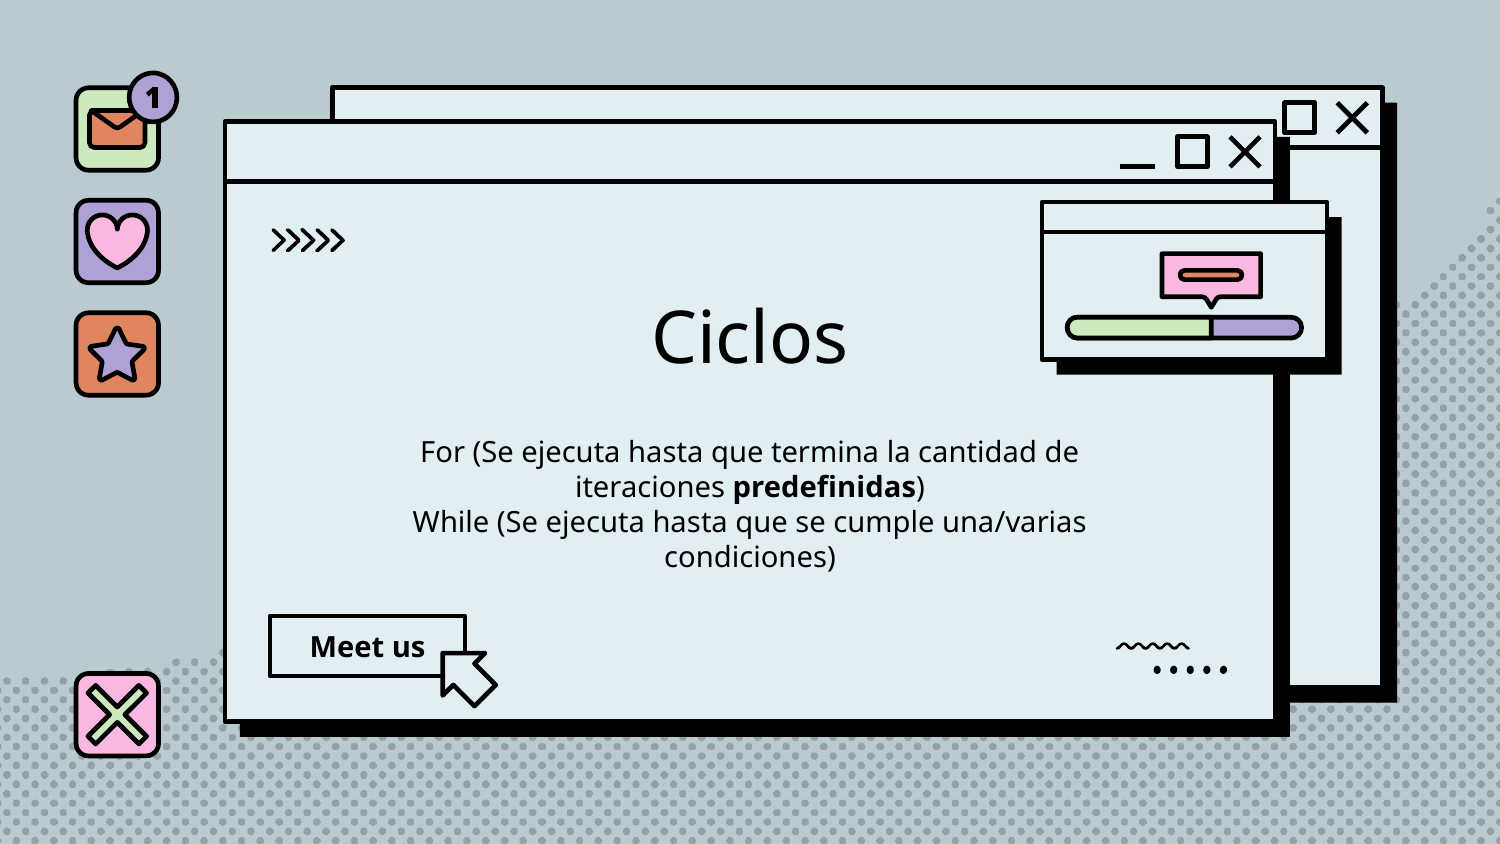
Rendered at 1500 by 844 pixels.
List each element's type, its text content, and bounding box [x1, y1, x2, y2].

text_box [1170, 665, 1178, 674]
text_box [442, 653, 496, 707]
text_box [1115, 642, 1190, 650]
text_box [330, 228, 345, 252]
text_box [271, 228, 287, 252]
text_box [75, 72, 180, 171]
text_box [1186, 665, 1194, 674]
text_box [1153, 665, 1161, 674]
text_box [1041, 201, 1342, 375]
text_box Meet us [270, 616, 466, 676]
text_box [315, 228, 330, 252]
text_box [75, 312, 159, 396]
text_box [1203, 665, 1211, 674]
subtitle For (Se ejecuta hasta que termina la cantidad de iteraciones predefinidas) While (Se ejecuta hasta que se cumple una/varias condiciones) [337, 418, 1163, 569]
text_box [1219, 665, 1228, 674]
text_box [300, 227, 316, 252]
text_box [75, 199, 159, 283]
title Ciclos [337, 275, 1163, 389]
text_box [285, 228, 301, 252]
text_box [66, 663, 169, 766]
